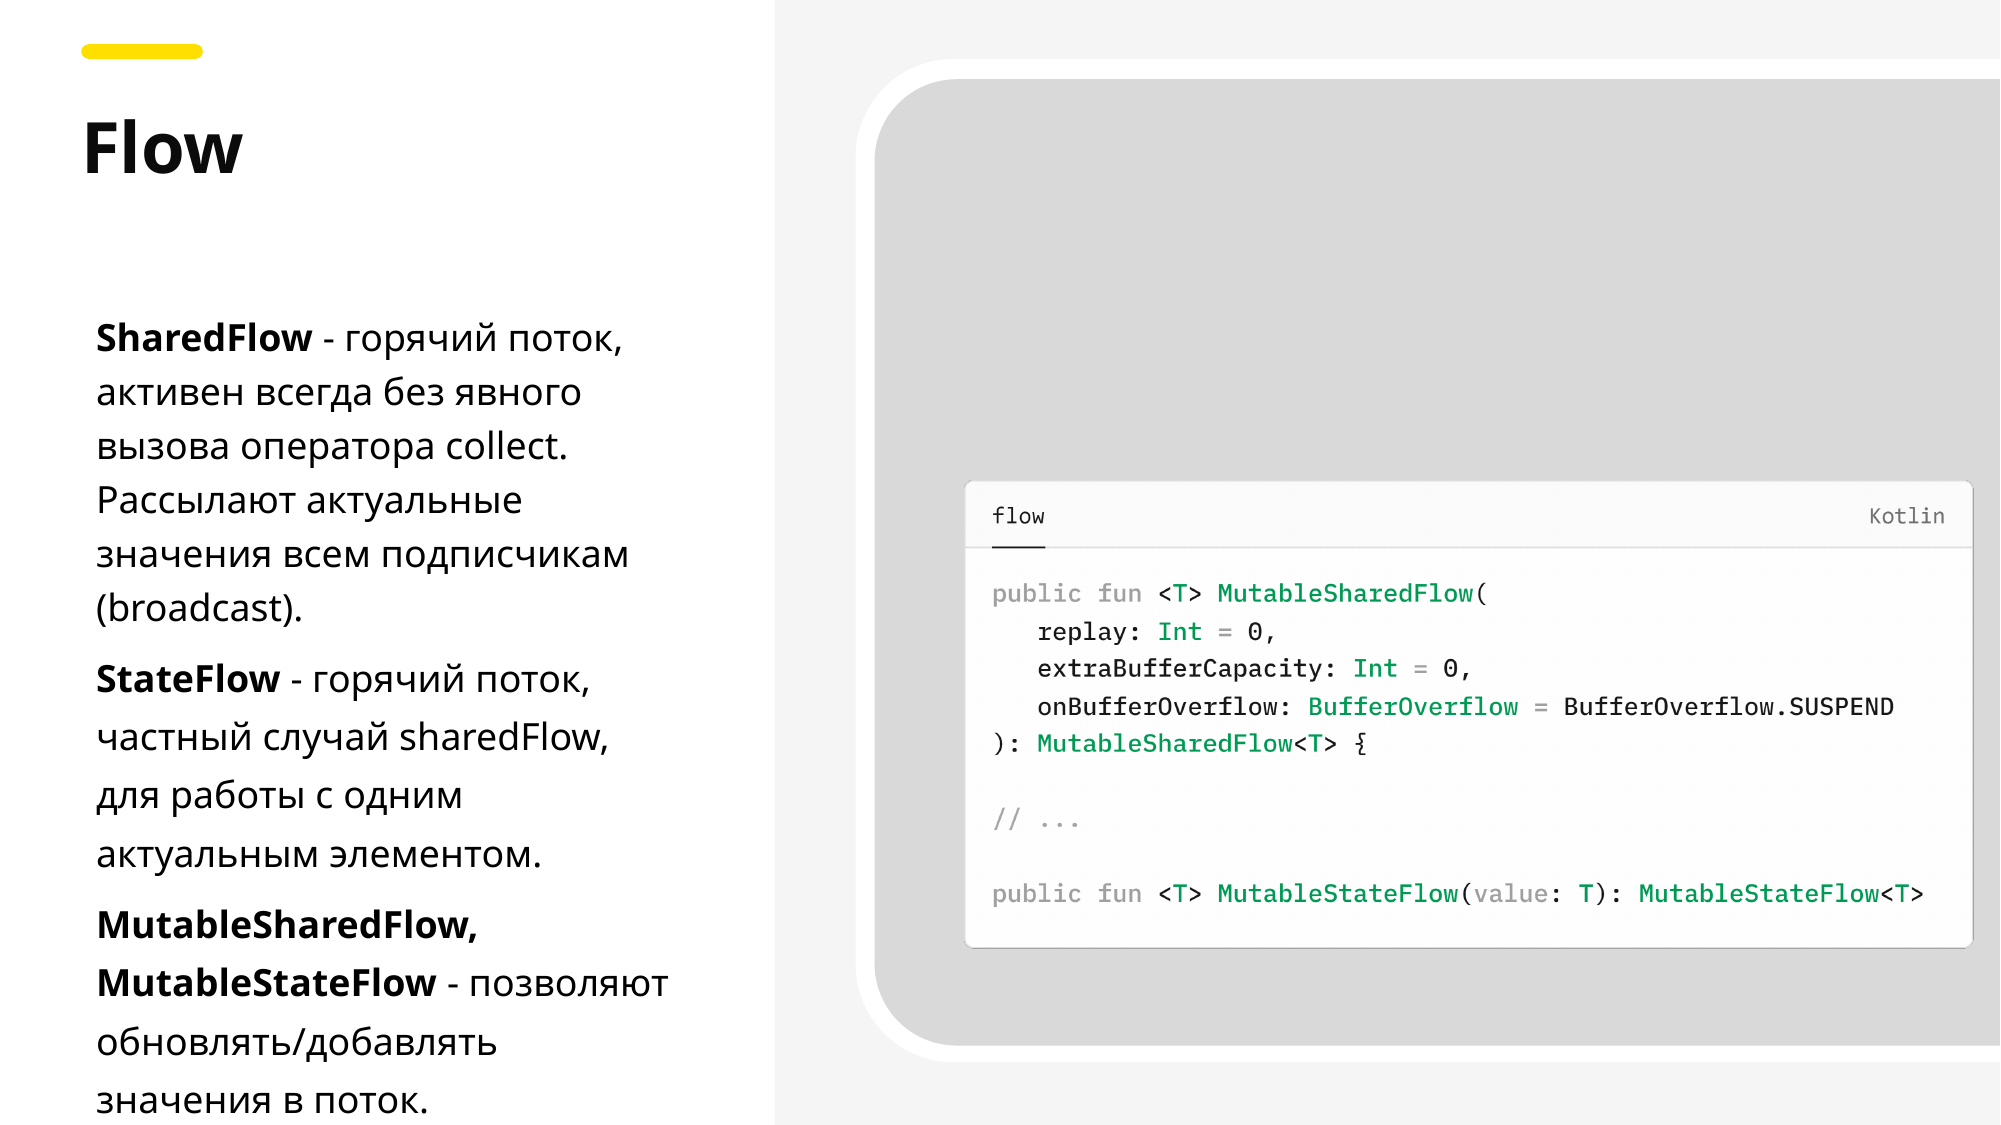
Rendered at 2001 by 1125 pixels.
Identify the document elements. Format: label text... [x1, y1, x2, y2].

text_box [774, 0, 2000, 1125]
text_box Flow [81, 108, 631, 297]
text_box [80, 43, 204, 60]
text_box [854, 58, 2000, 1063]
text_box SharedFlow - горячий поток, активен всегда без явного вызова оператора collect. Рассылают актуальные значения всем подписчикам (broadcast). StateFlow - горячий поток, частный случай sharedFlow, для работы с одним актуальным элементом. MutableSharedFlow, MutableStateFlow - позволяют обновлять/добавлять значения в поток. [81, 297, 688, 1063]
text_box [873, 78, 2000, 1047]
picture [937, 453, 2000, 975]
